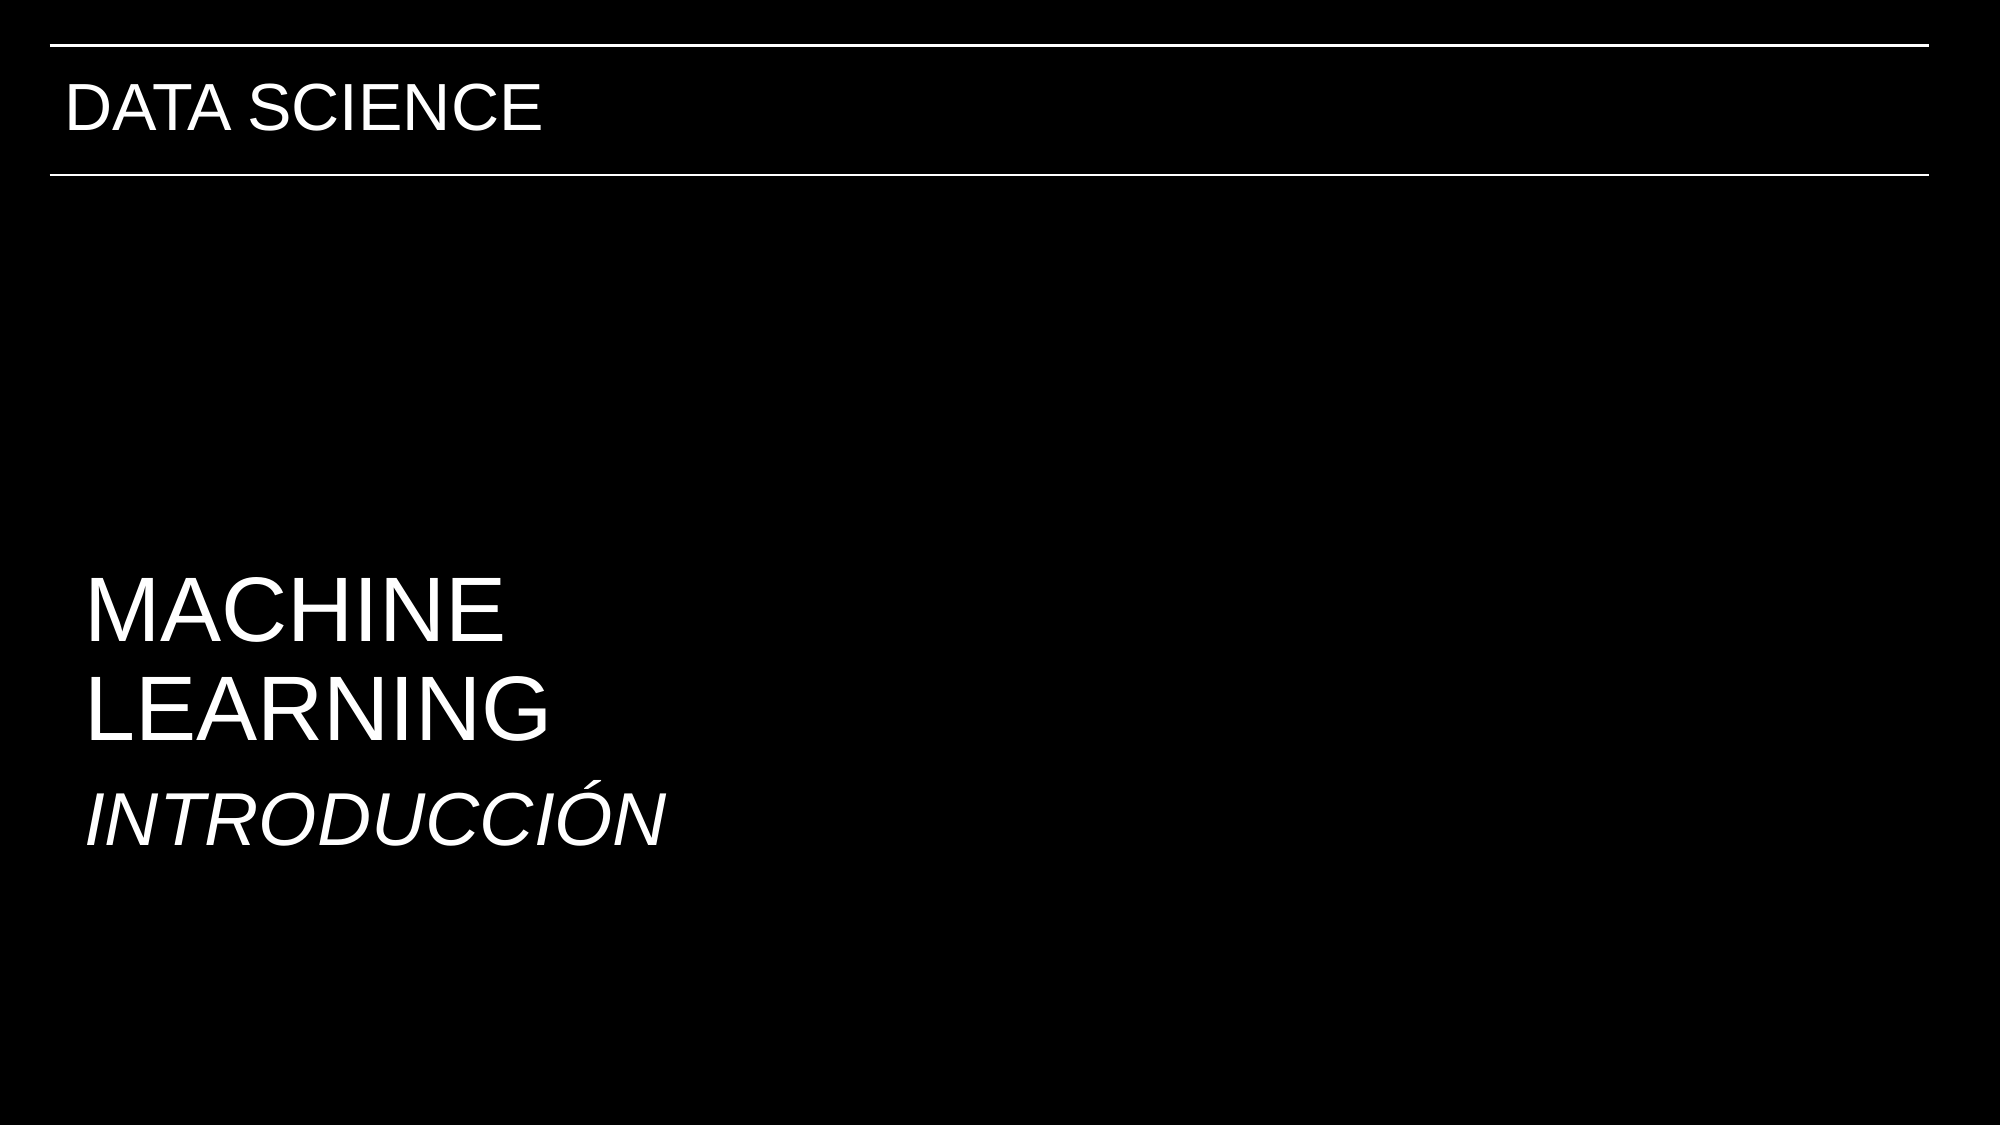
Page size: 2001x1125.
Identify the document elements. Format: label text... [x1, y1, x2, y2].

subtitle MACHINE LEARNING INTRODUCCIÓN [69, 507, 998, 917]
title DATA SCIENCE [49, 64, 1929, 153]
